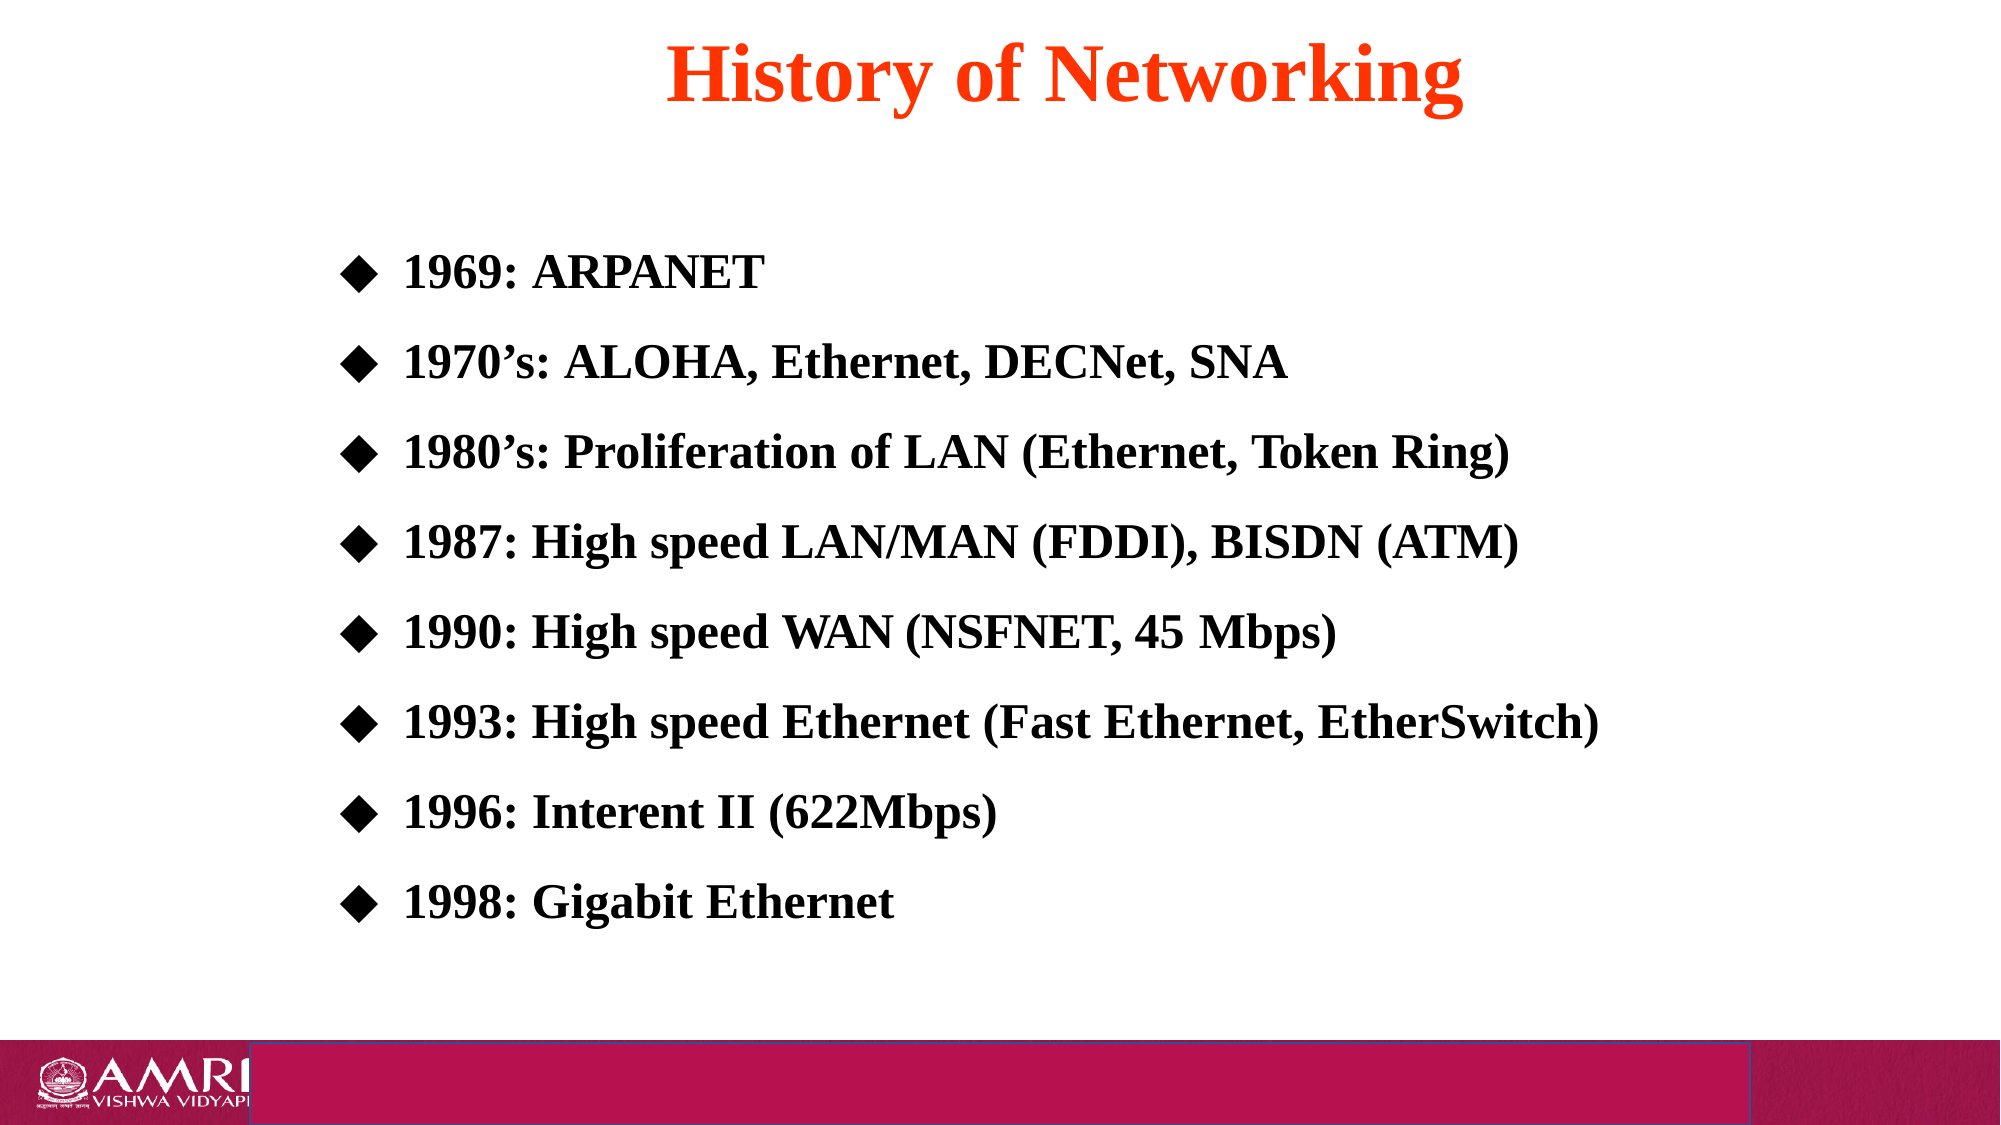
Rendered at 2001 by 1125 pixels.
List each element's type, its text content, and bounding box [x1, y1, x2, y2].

text_box 1969: ARPANET 1970’s: ALOHA, Ethernet, DECNet, SNA 1980’s: Proliferation of LAN (Ethernet, Token Ring) 1987: High speed LAN/MAN (FDDI), BISDN (ATM) 1990: High speed WAN (NSFNET, 45 Mbps) 1993: High speed Ethernet (Fast Ethernet, EtherSwitch) 1996: Interent II (622Mbps) 1998: Gigabit Ethernet [337, 205, 1603, 929]
picture [0, 1040, 2000, 1125]
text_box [248, 1041, 1752, 1125]
title History of Networking [663, 15, 1465, 218]
